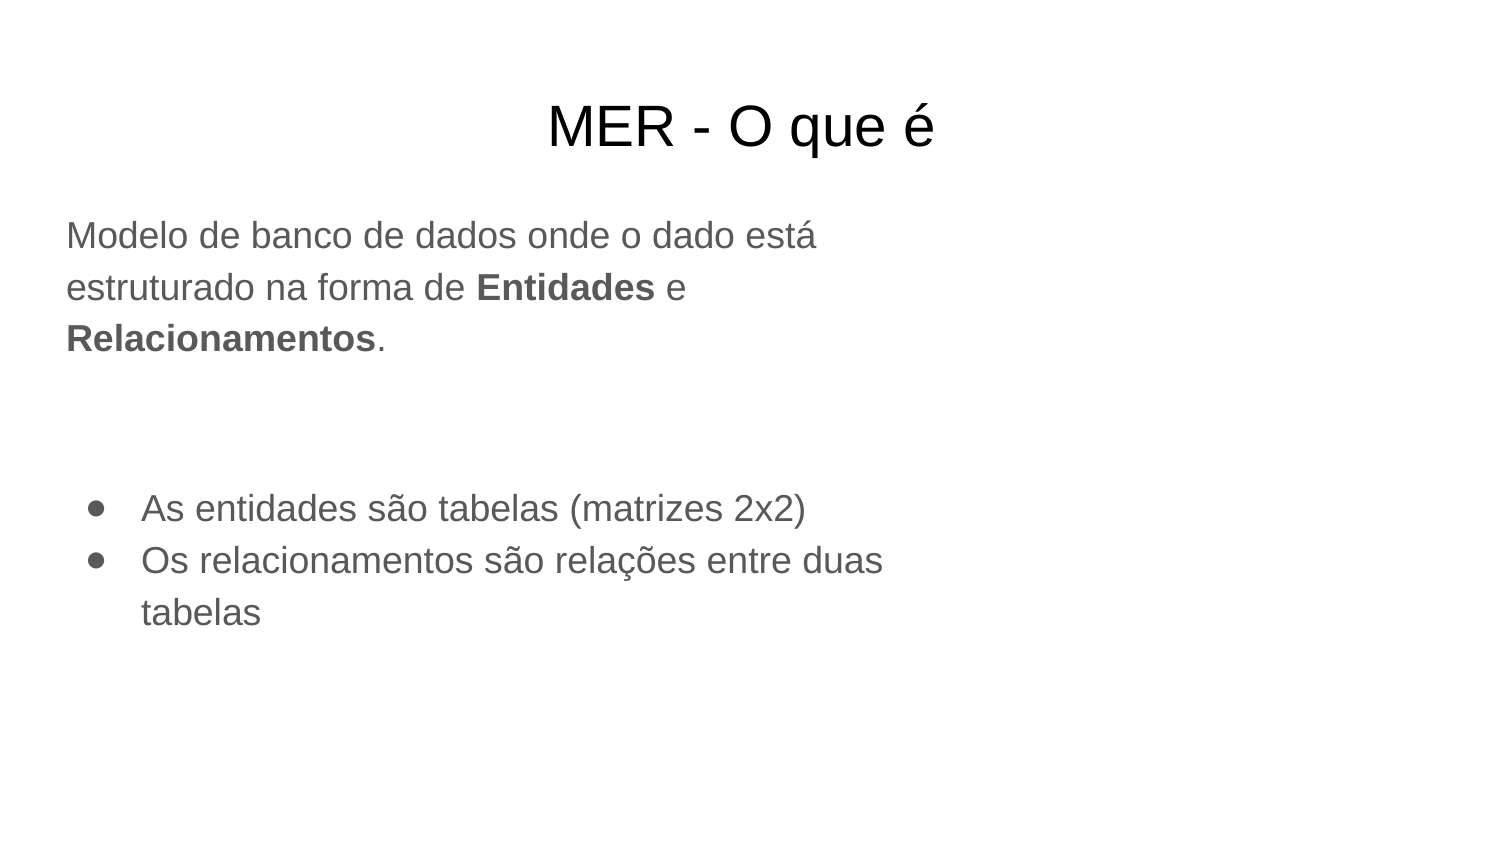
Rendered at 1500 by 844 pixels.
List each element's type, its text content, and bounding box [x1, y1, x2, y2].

list Modelo de banco de dados onde o dado está estruturado na forma de Entidades e Relacionamentos. As entidades são tabelas (matrizes 2x2) Os relacionamentos são relações entre duas tabelas [51, 189, 943, 816]
title MER - O que é [51, 72, 1449, 167]
